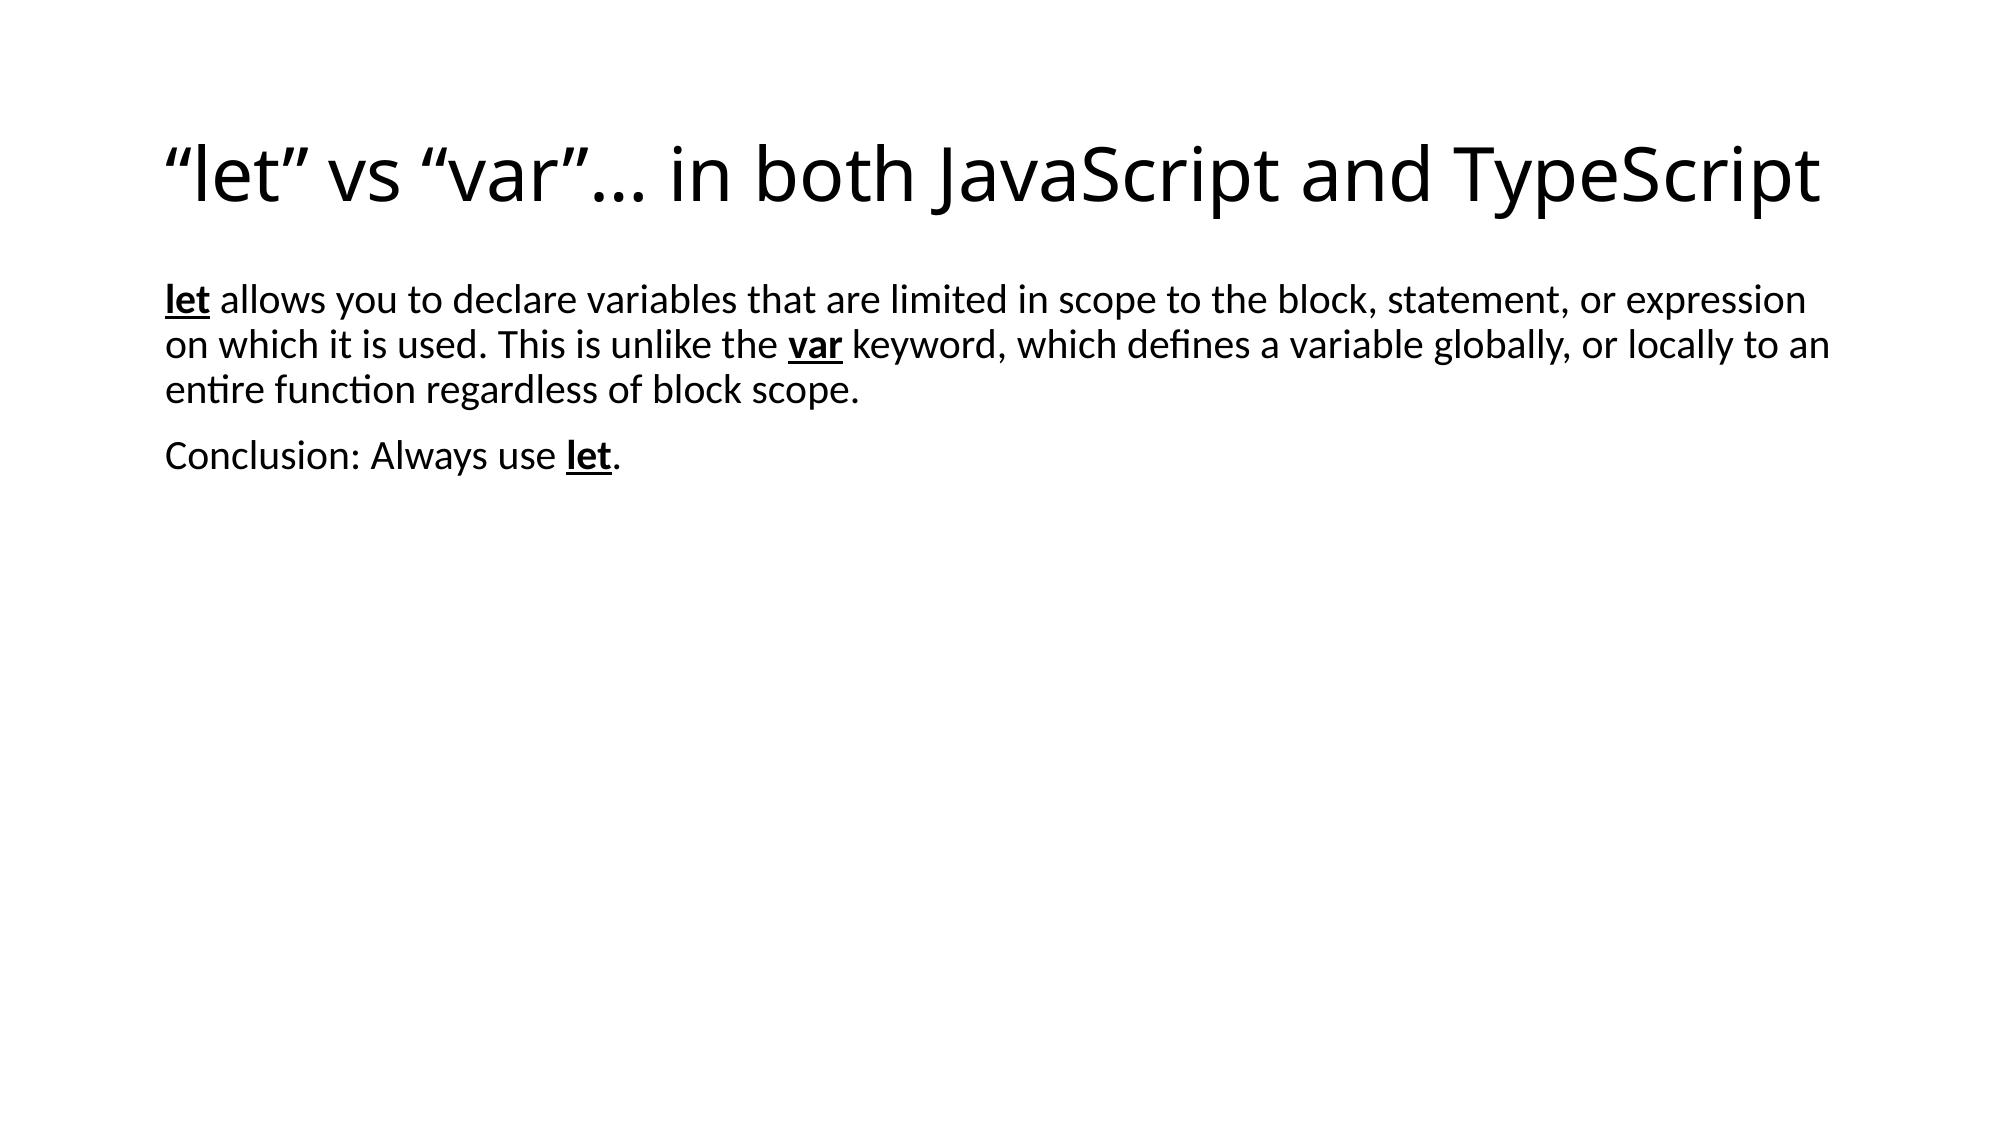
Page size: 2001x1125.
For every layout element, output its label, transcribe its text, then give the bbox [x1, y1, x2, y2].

list let allows you to declare variables that are limited in scope to the block, statement, or expression on which it is used. This is unlike the var keyword, which defines a variable globally, or locally to an entire function regardless of block scope. Conclusion: Always use let. [150, 270, 1875, 1080]
title “let” vs “var”… in both JavaScript and TypeScript [150, 75, 1875, 225]
